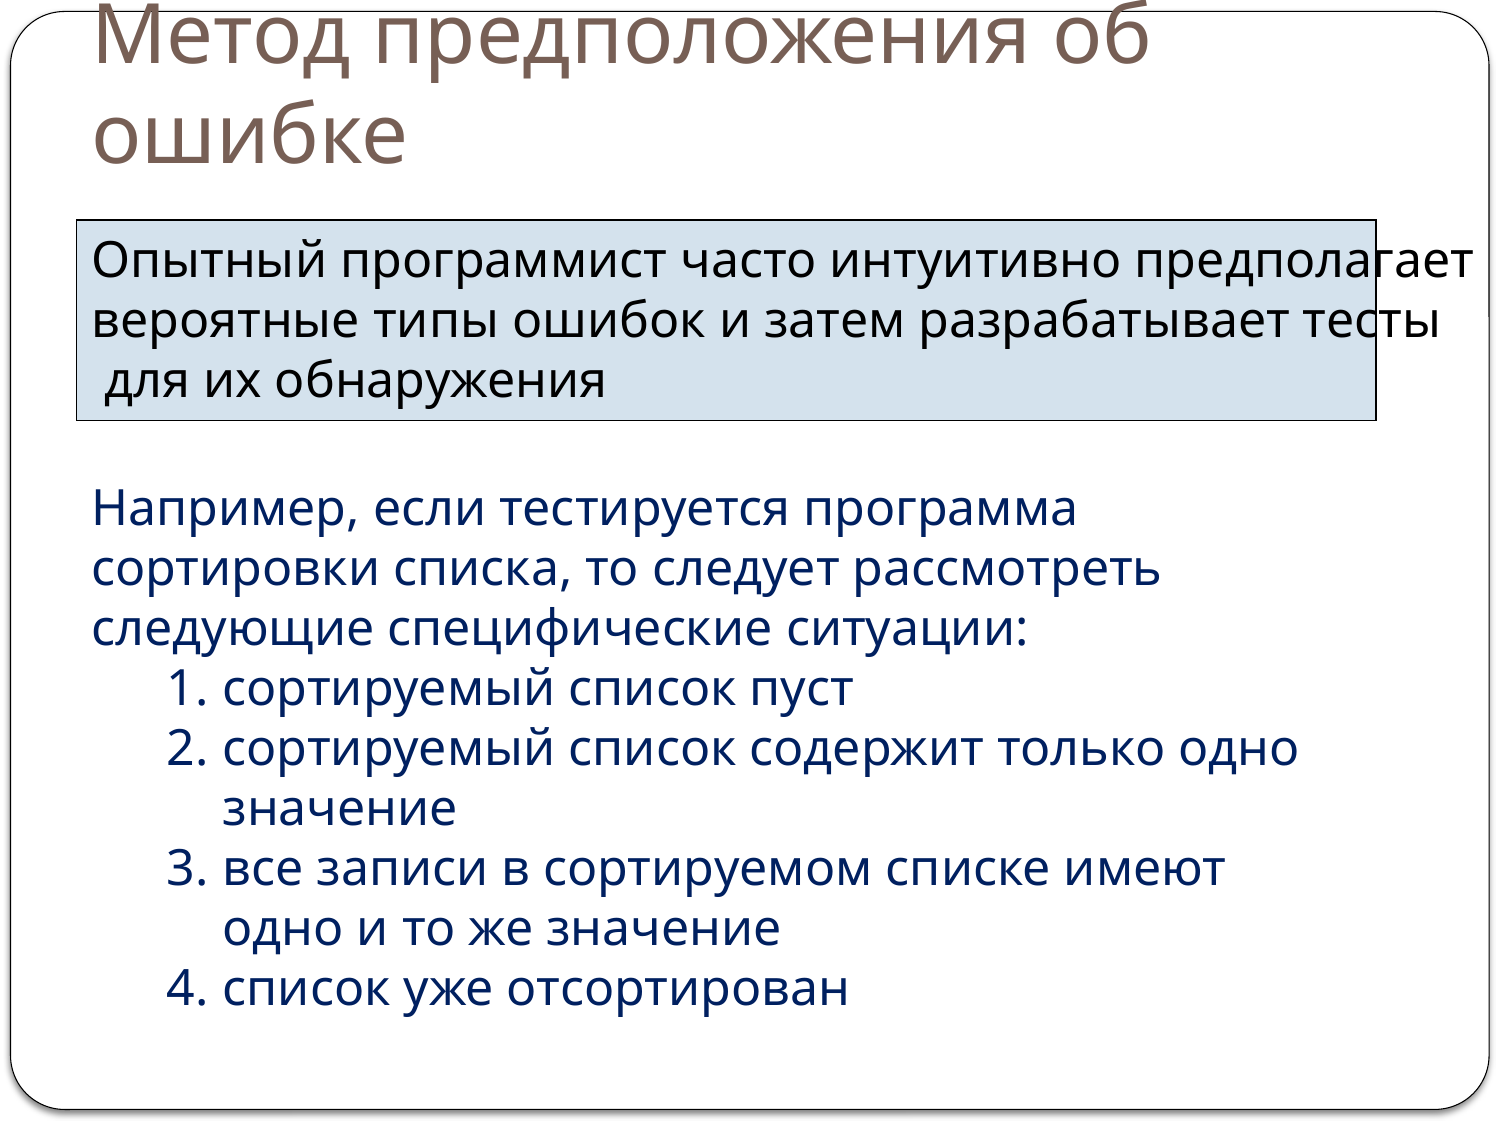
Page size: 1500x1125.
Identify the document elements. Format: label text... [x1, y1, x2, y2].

text_box Опытный программист часто интуитивно предполагает вероятные типы ошибок и затем разрабатывает тесты для их обнаружения [76, 219, 1376, 421]
title Метод предположения об ошибке [76, 54, 1376, 195]
text_box Например, если тестируется программа сортировки списка, то следует рассмотреть следующие специфические ситуации: сортируемый список пуст сортируемый список содержит только одно значение все записи в сортируемом списке имеют одно и то же значение список уже отсортирован [76, 467, 1376, 1023]
